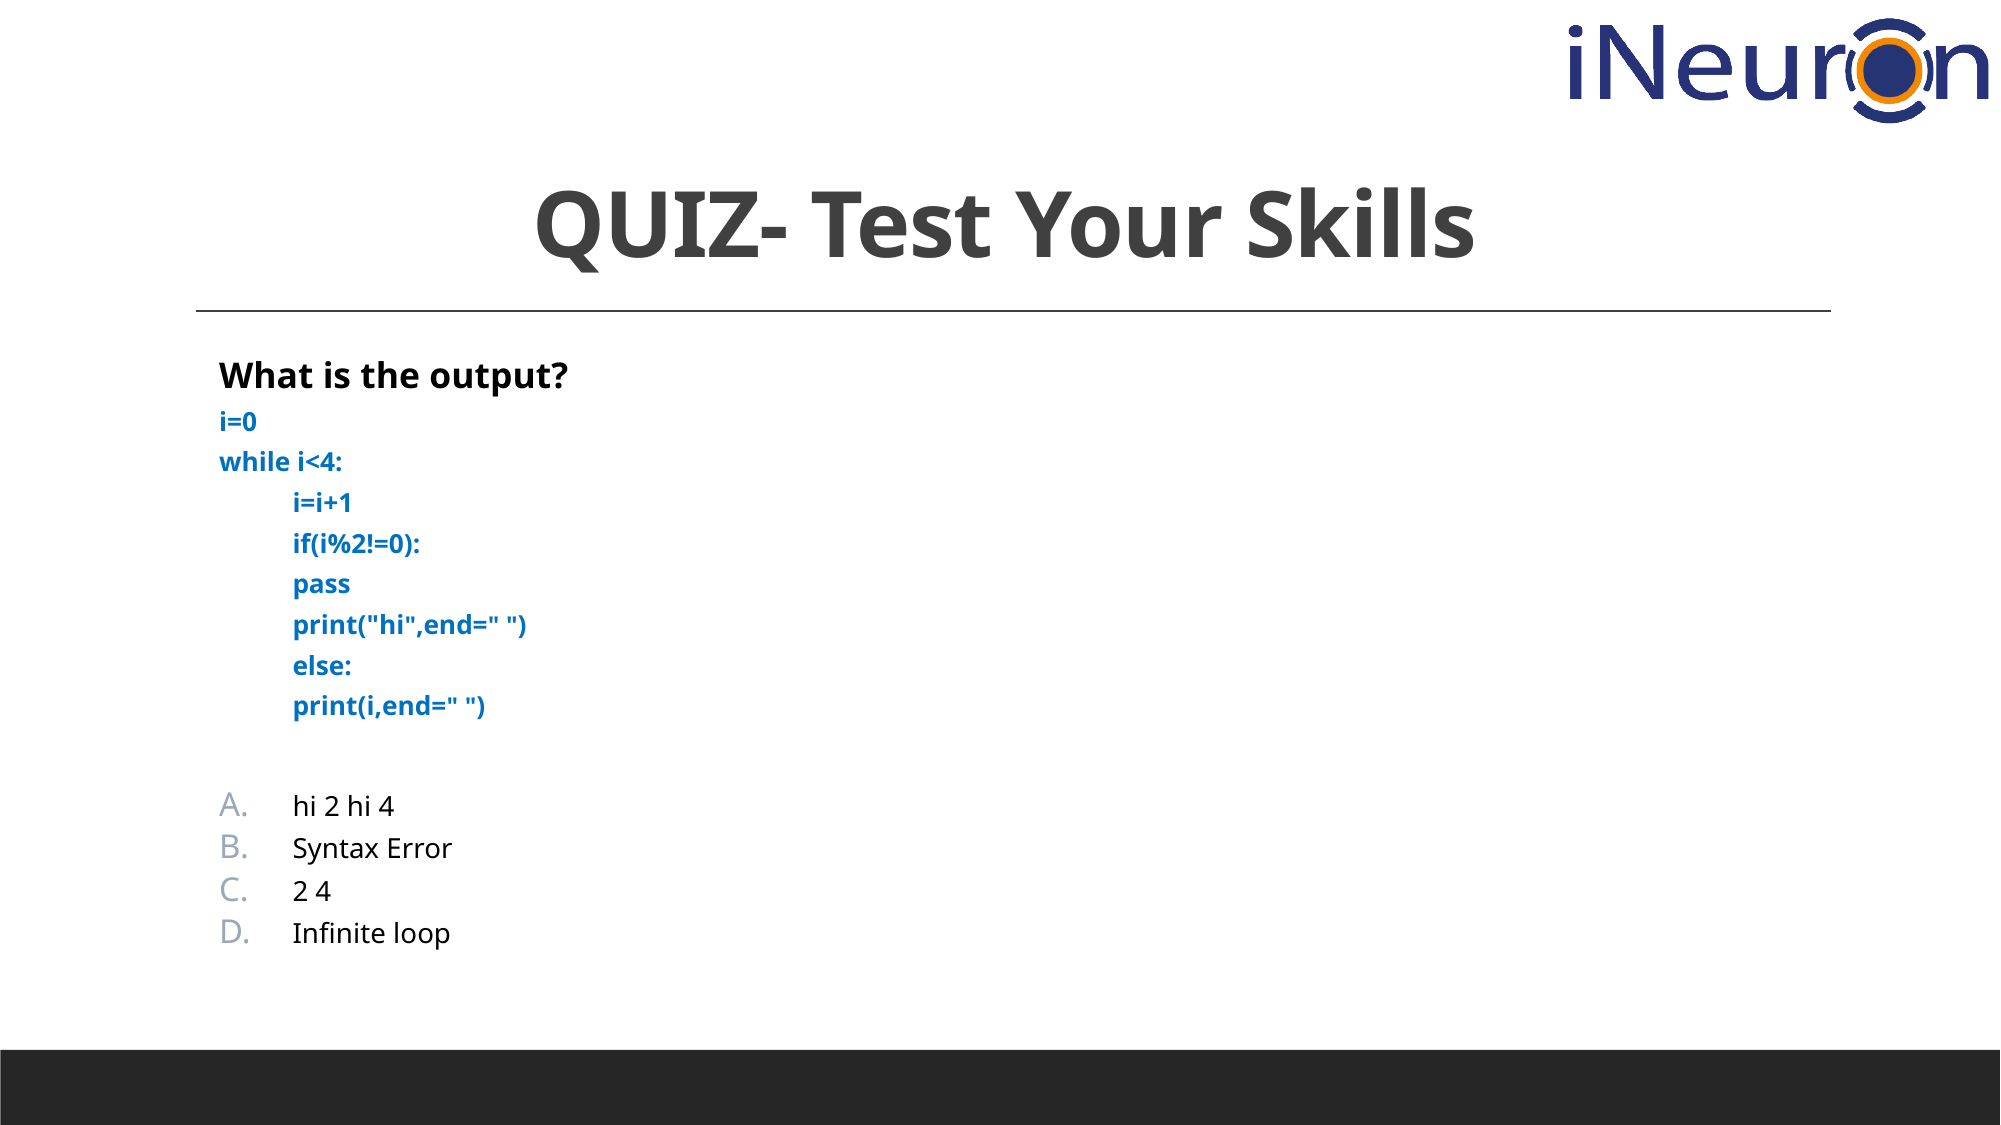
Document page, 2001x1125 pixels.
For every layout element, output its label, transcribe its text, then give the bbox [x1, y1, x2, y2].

title QUIZ- Test Your Skills [180, 47, 1830, 285]
picture [1560, 7, 1997, 127]
list What is the output? i=0 while i<4: i=i+1 if(i%2!=0): pass print("hi",end=" ") else: print(i,end=" ") hi 2 hi 4 Syntax Error 2 4 Infinite loop [180, 345, 1830, 963]
